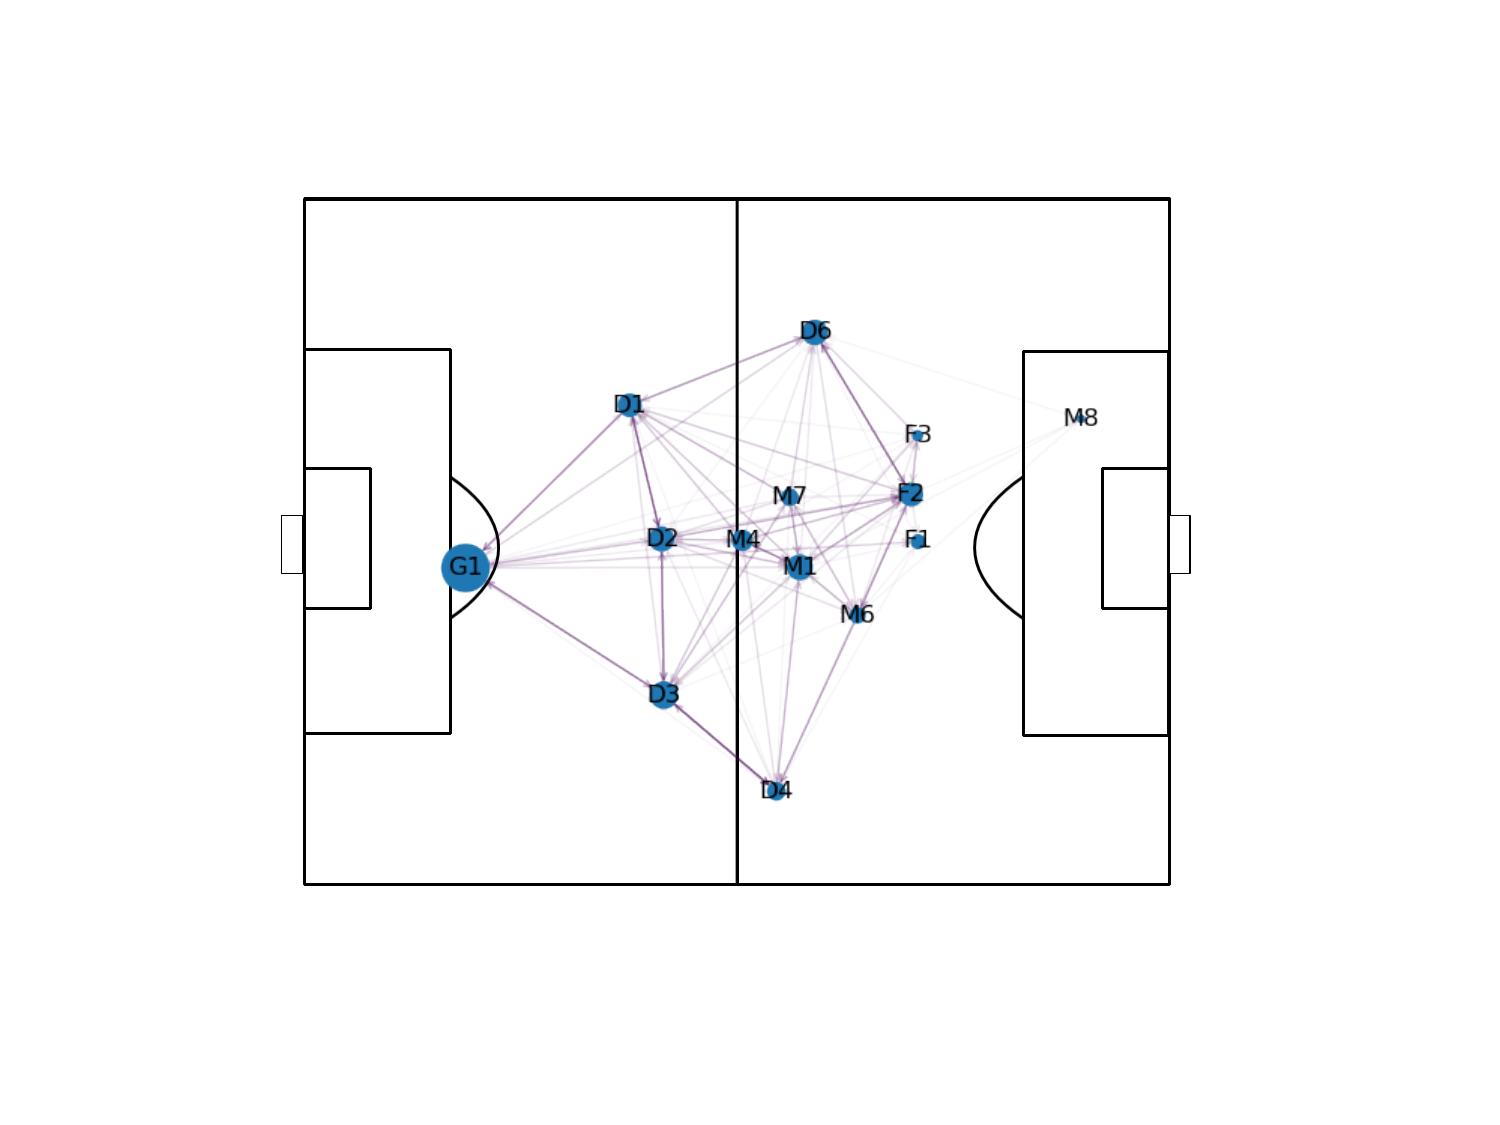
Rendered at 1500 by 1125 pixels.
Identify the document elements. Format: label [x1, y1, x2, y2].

text_box [280, 198, 1242, 920]
